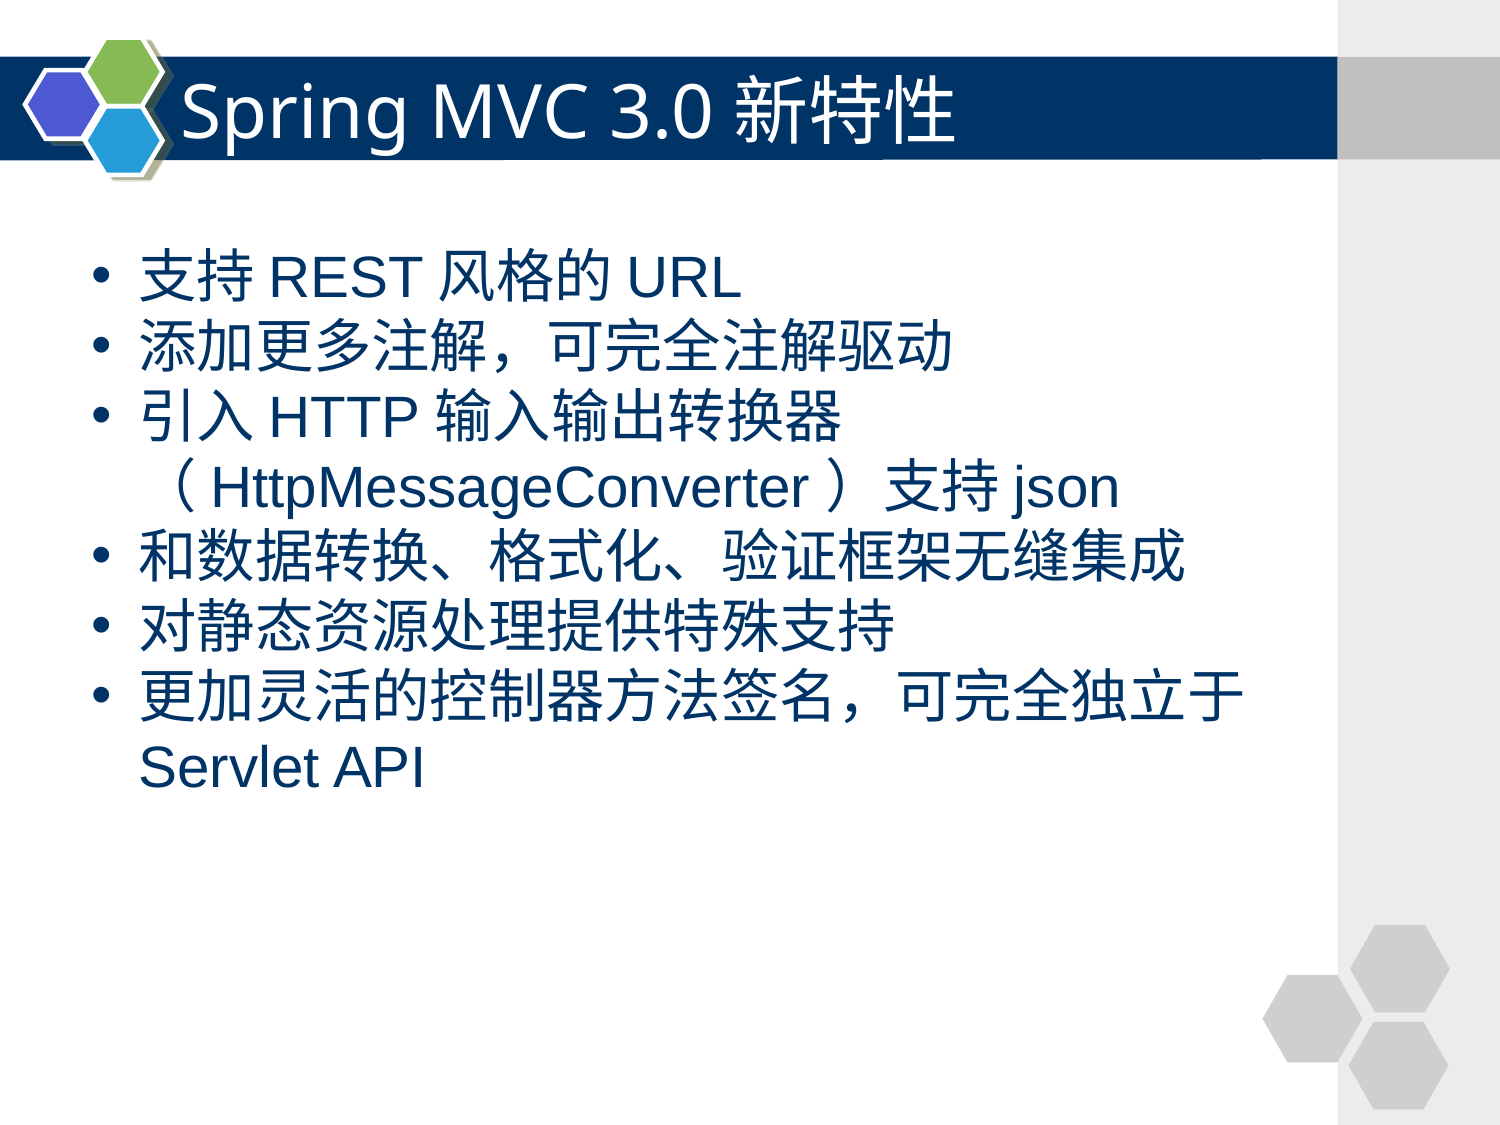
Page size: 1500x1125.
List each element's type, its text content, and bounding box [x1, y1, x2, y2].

text_box 支持REST风格的URL 添加更多注解，可完全注解驱动 引入HTTP输入输出转换器（HttpMessageConverter）支持json 和数据转换、格式化、验证框架无缝集成 对静态资源处理提供特殊支持 更加灵活的控制器方法签名，可完全独立于Servlet API [76, 231, 1282, 807]
title Spring MVC 3.0新特性 [165, 62, 1306, 155]
